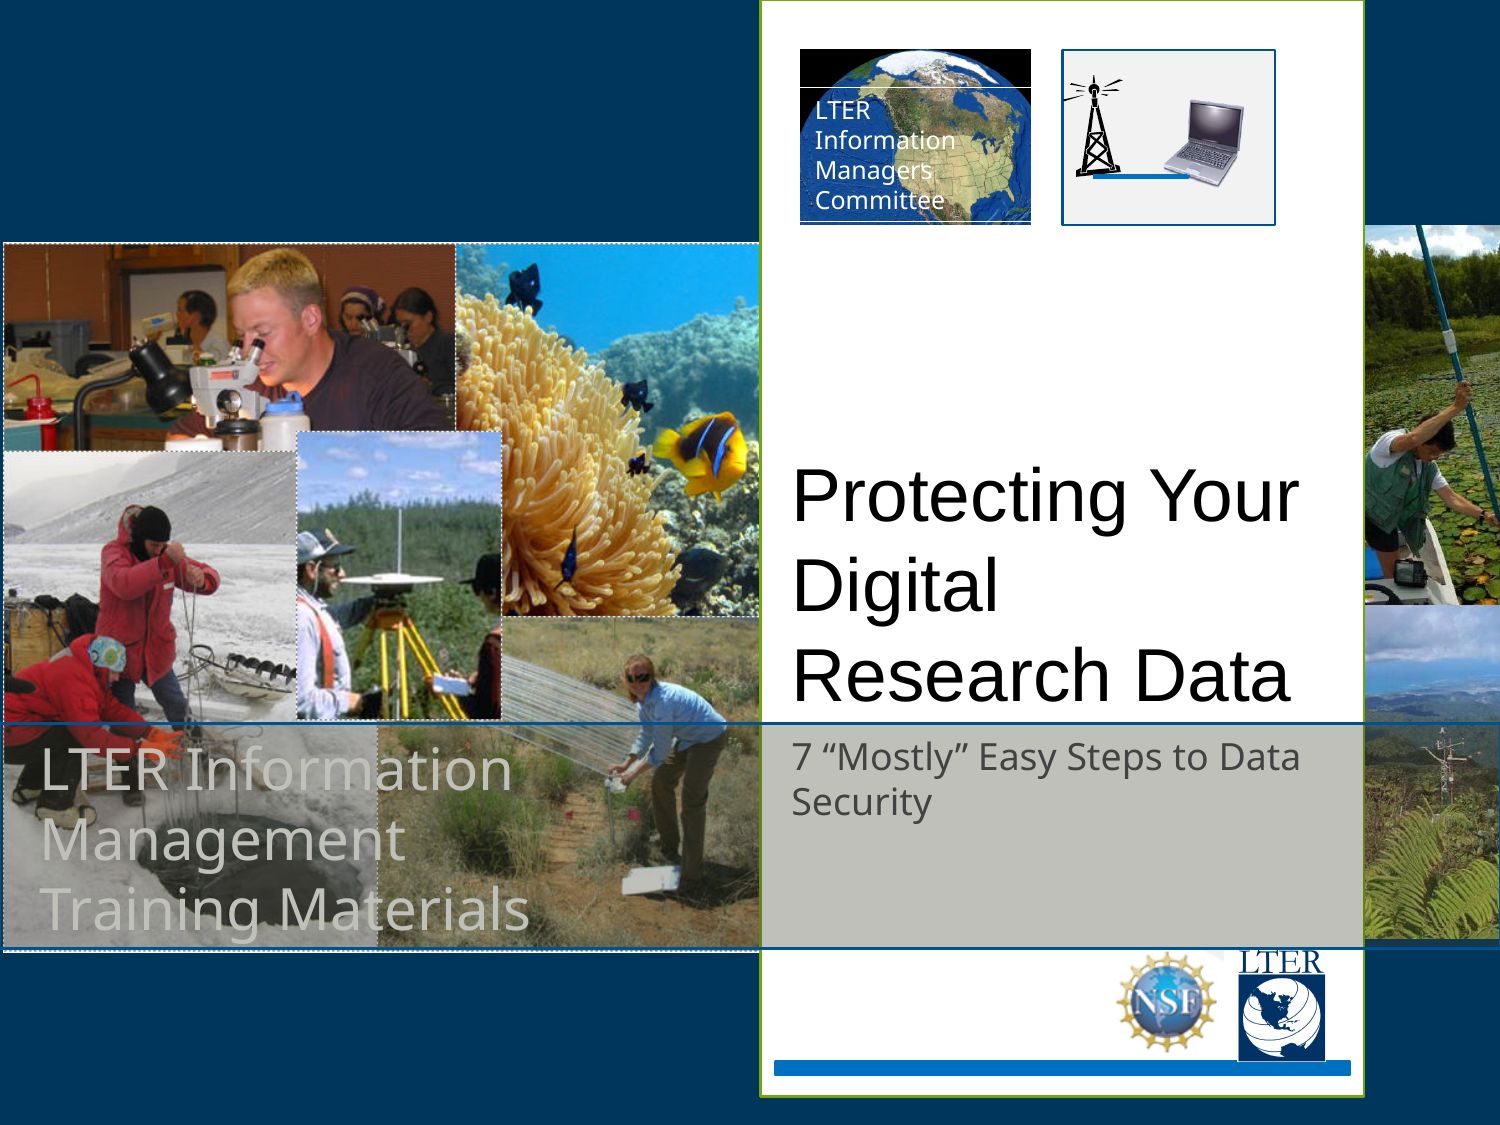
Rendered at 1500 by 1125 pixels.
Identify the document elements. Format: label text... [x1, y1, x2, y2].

picture [3, 242, 759, 722]
picture [1365, 225, 1500, 722]
picture [1237, 950, 1326, 1062]
subtitle 7 “Mostly” Easy Steps to Data Security [776, 725, 1320, 933]
title Protecting Your Digital Research Data [776, 286, 1320, 724]
picture [1162, 99, 1244, 188]
picture [1112, 950, 1224, 1060]
picture [800, 49, 1031, 87]
picture [800, 88, 1031, 221]
